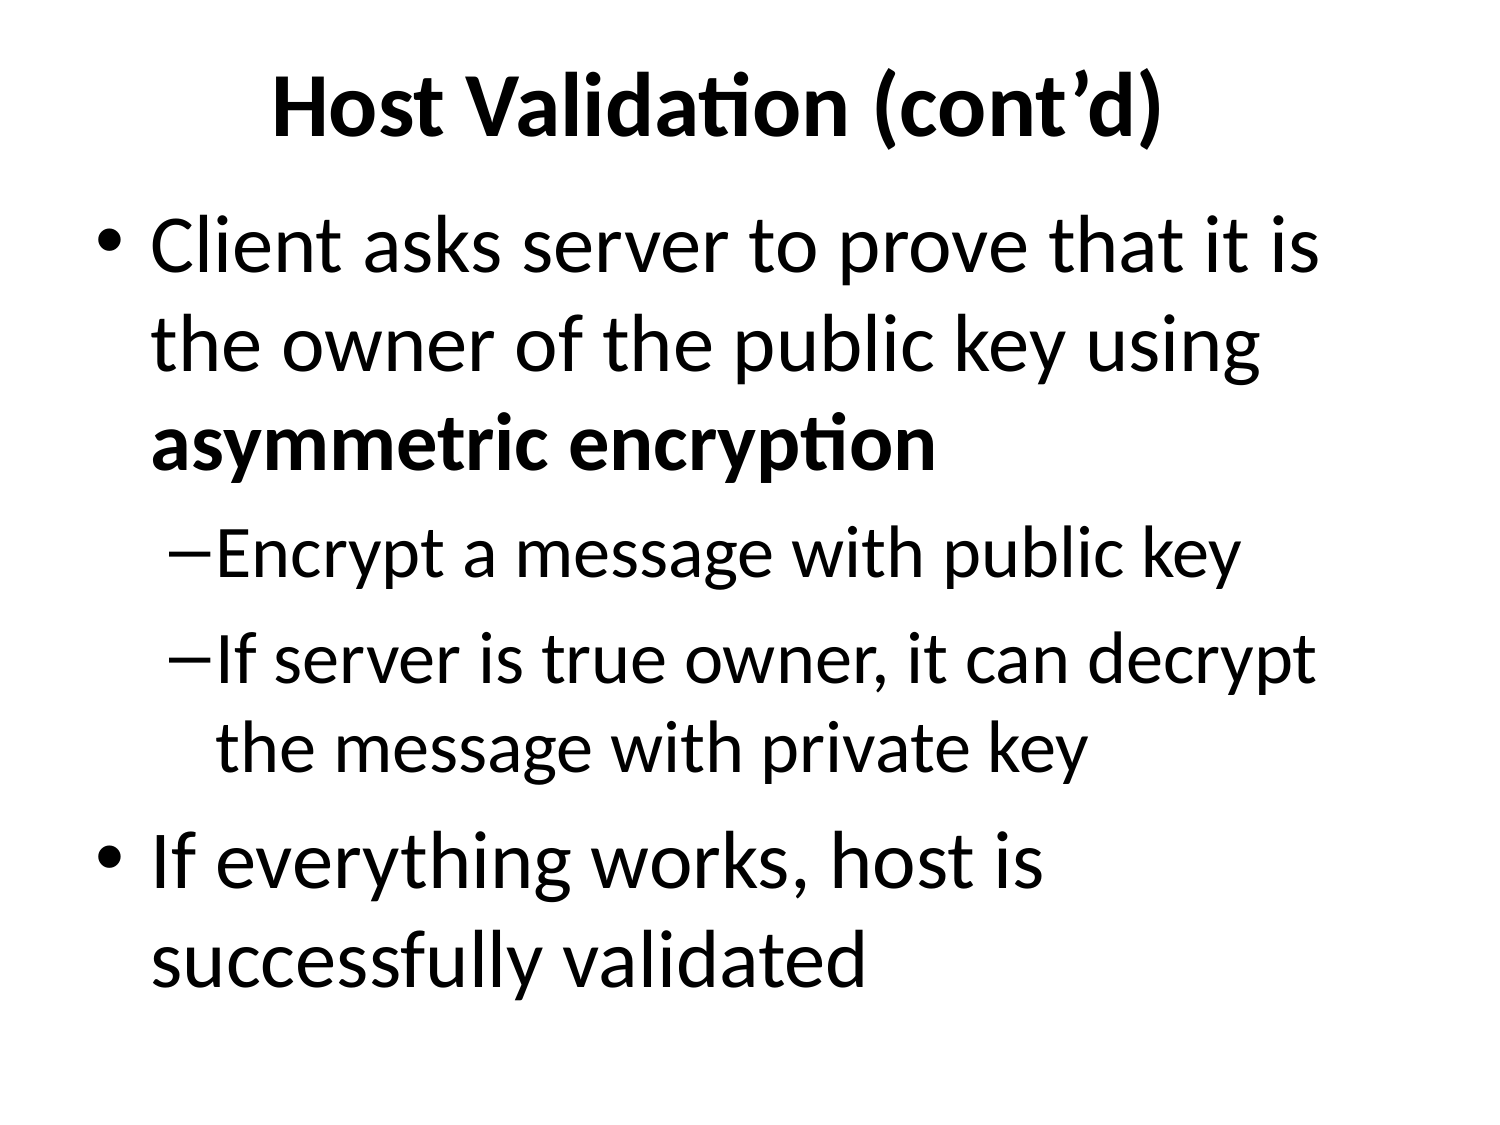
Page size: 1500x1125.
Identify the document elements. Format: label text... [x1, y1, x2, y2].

list Client asks server to prove that it is the owner of the public key using asymmetric encryption Encrypt a message with public key If server is true owner, it can decrypt the message with private key If everything works, host is successfully validated [86, 182, 1438, 1088]
text_box Host Validation (cont’d) [199, 37, 1238, 163]
